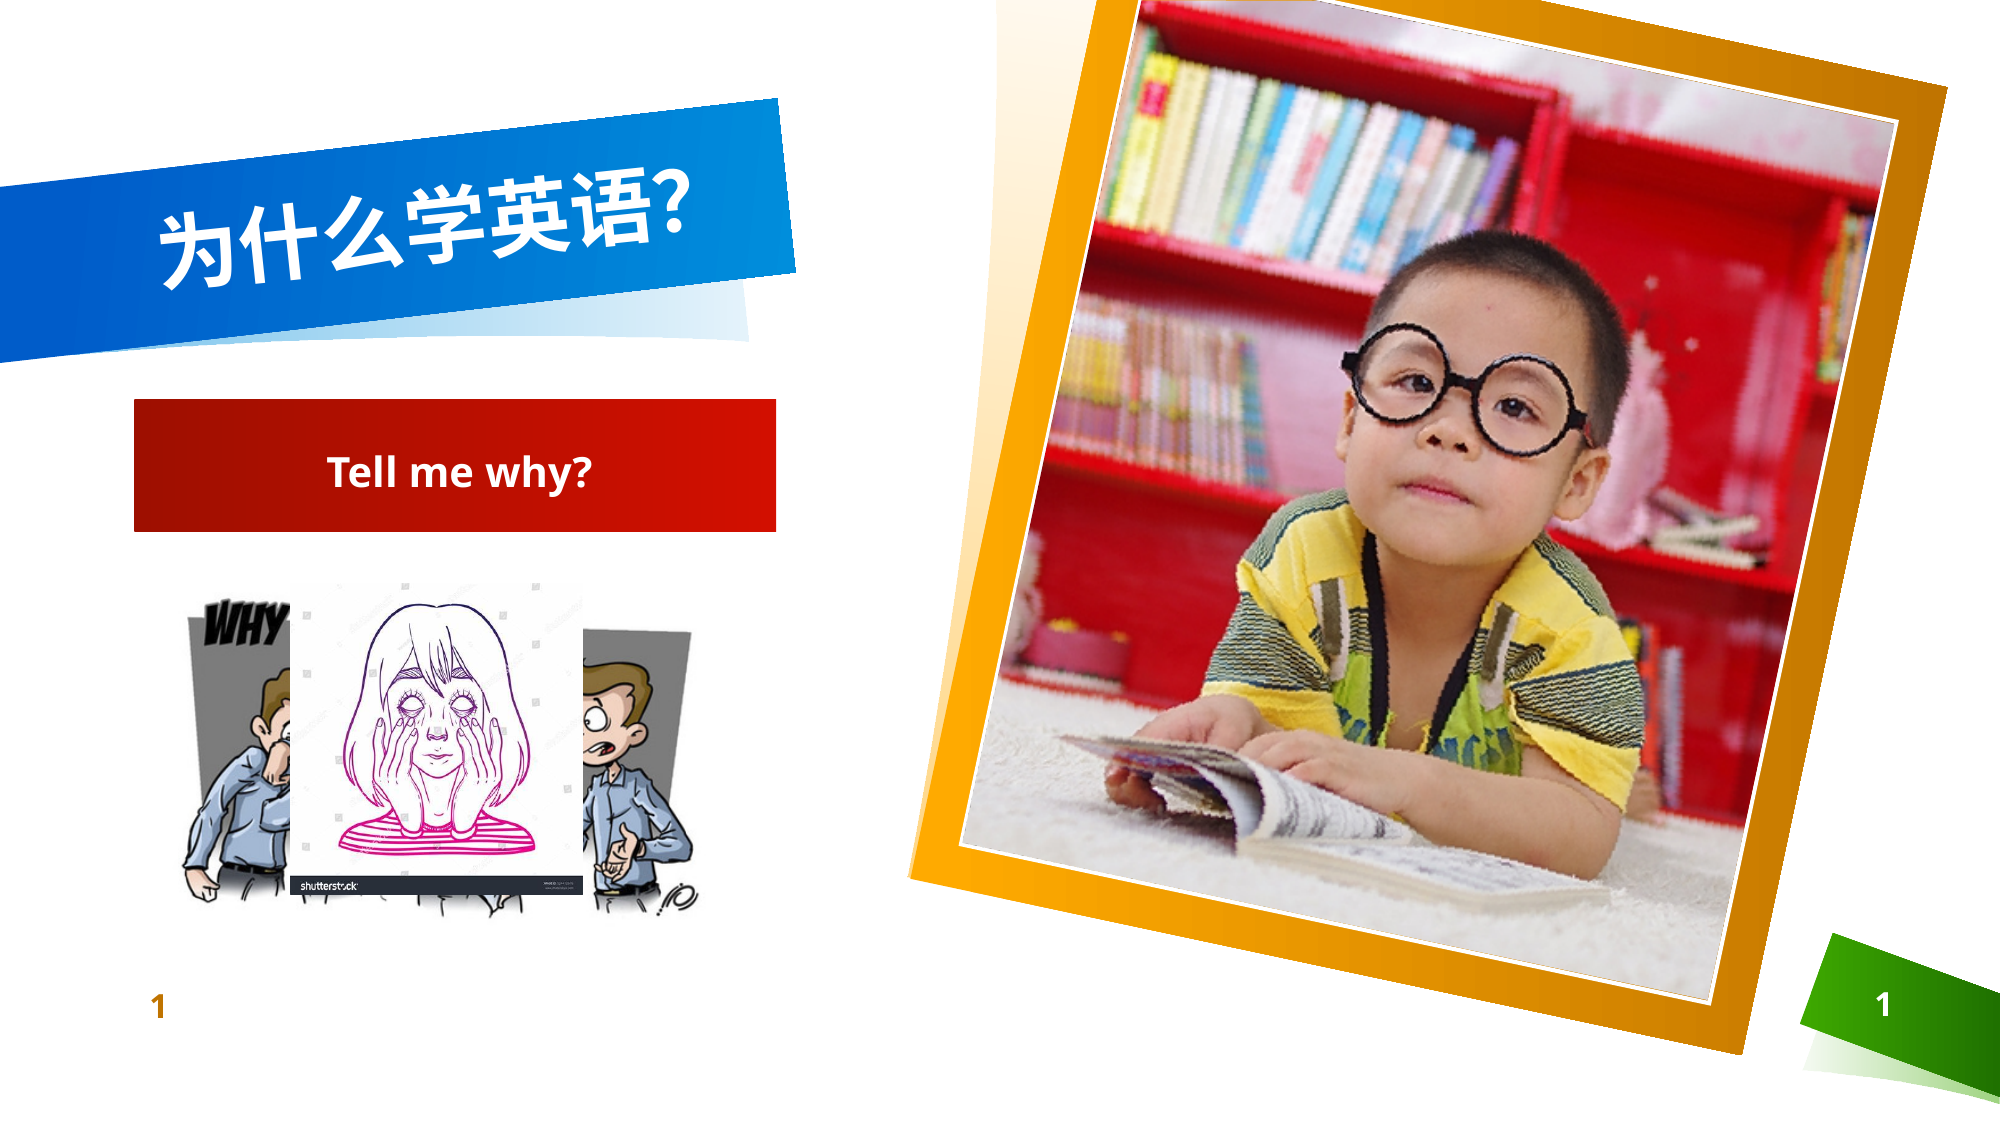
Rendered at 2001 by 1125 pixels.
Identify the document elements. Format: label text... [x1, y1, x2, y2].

title 为什么学英语？ [134, 126, 789, 314]
list Tell me why? [134, 399, 777, 532]
slide_number 1 [1831, 975, 1937, 1036]
picture [963, 0, 1894, 1001]
picture [160, 556, 728, 982]
footer 1 [149, 975, 583, 1036]
